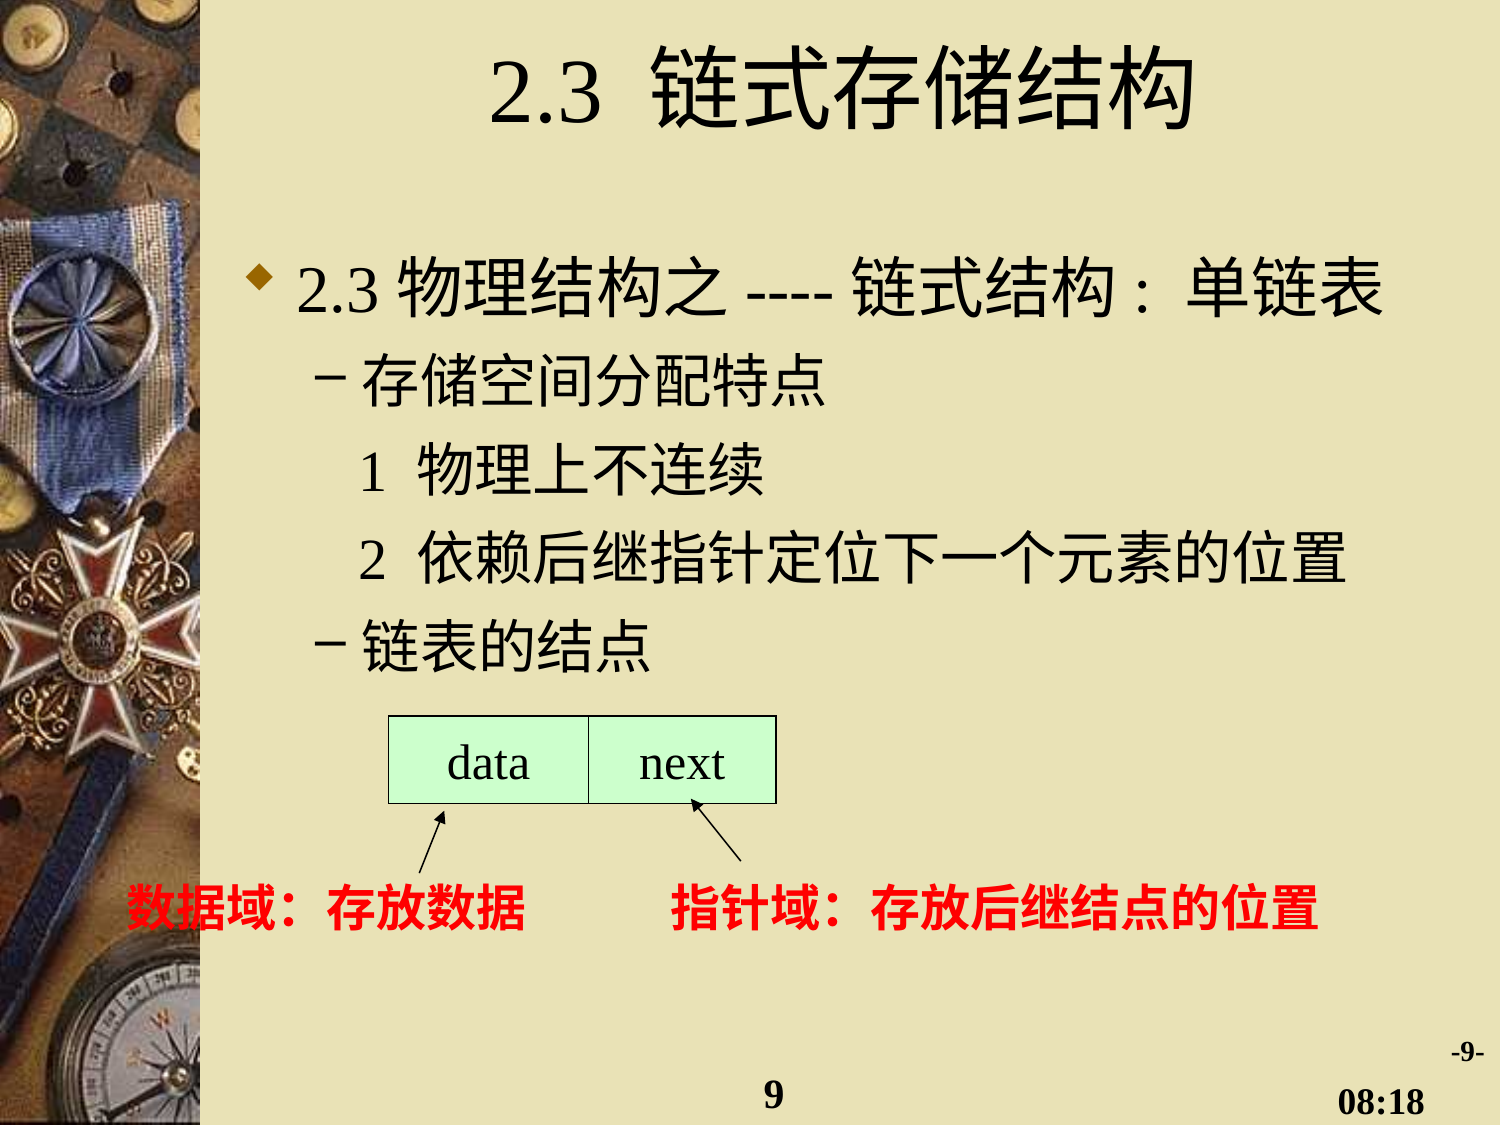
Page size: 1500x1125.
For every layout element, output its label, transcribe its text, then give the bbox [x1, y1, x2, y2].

text_box next [588, 716, 776, 804]
list 2.3物理结构之----链式结构: 单链表 存储空间分配特点 1 物理上不连续 2 依赖后继指针定位下一个元素的位置 链表的结点 [225, 230, 1475, 906]
title 2.3 链式存储结构 [225, 0, 1463, 180]
picture [0, 0, 200, 1125]
text_box 数据域：存放数据 [112, 869, 550, 945]
text_box data [388, 716, 588, 804]
slide_number -9- [1187, 1025, 1500, 1100]
text_box [690, 798, 741, 862]
text_box [419, 810, 446, 874]
text_box 指针域：存放后继结点的位置 [655, 869, 1412, 945]
